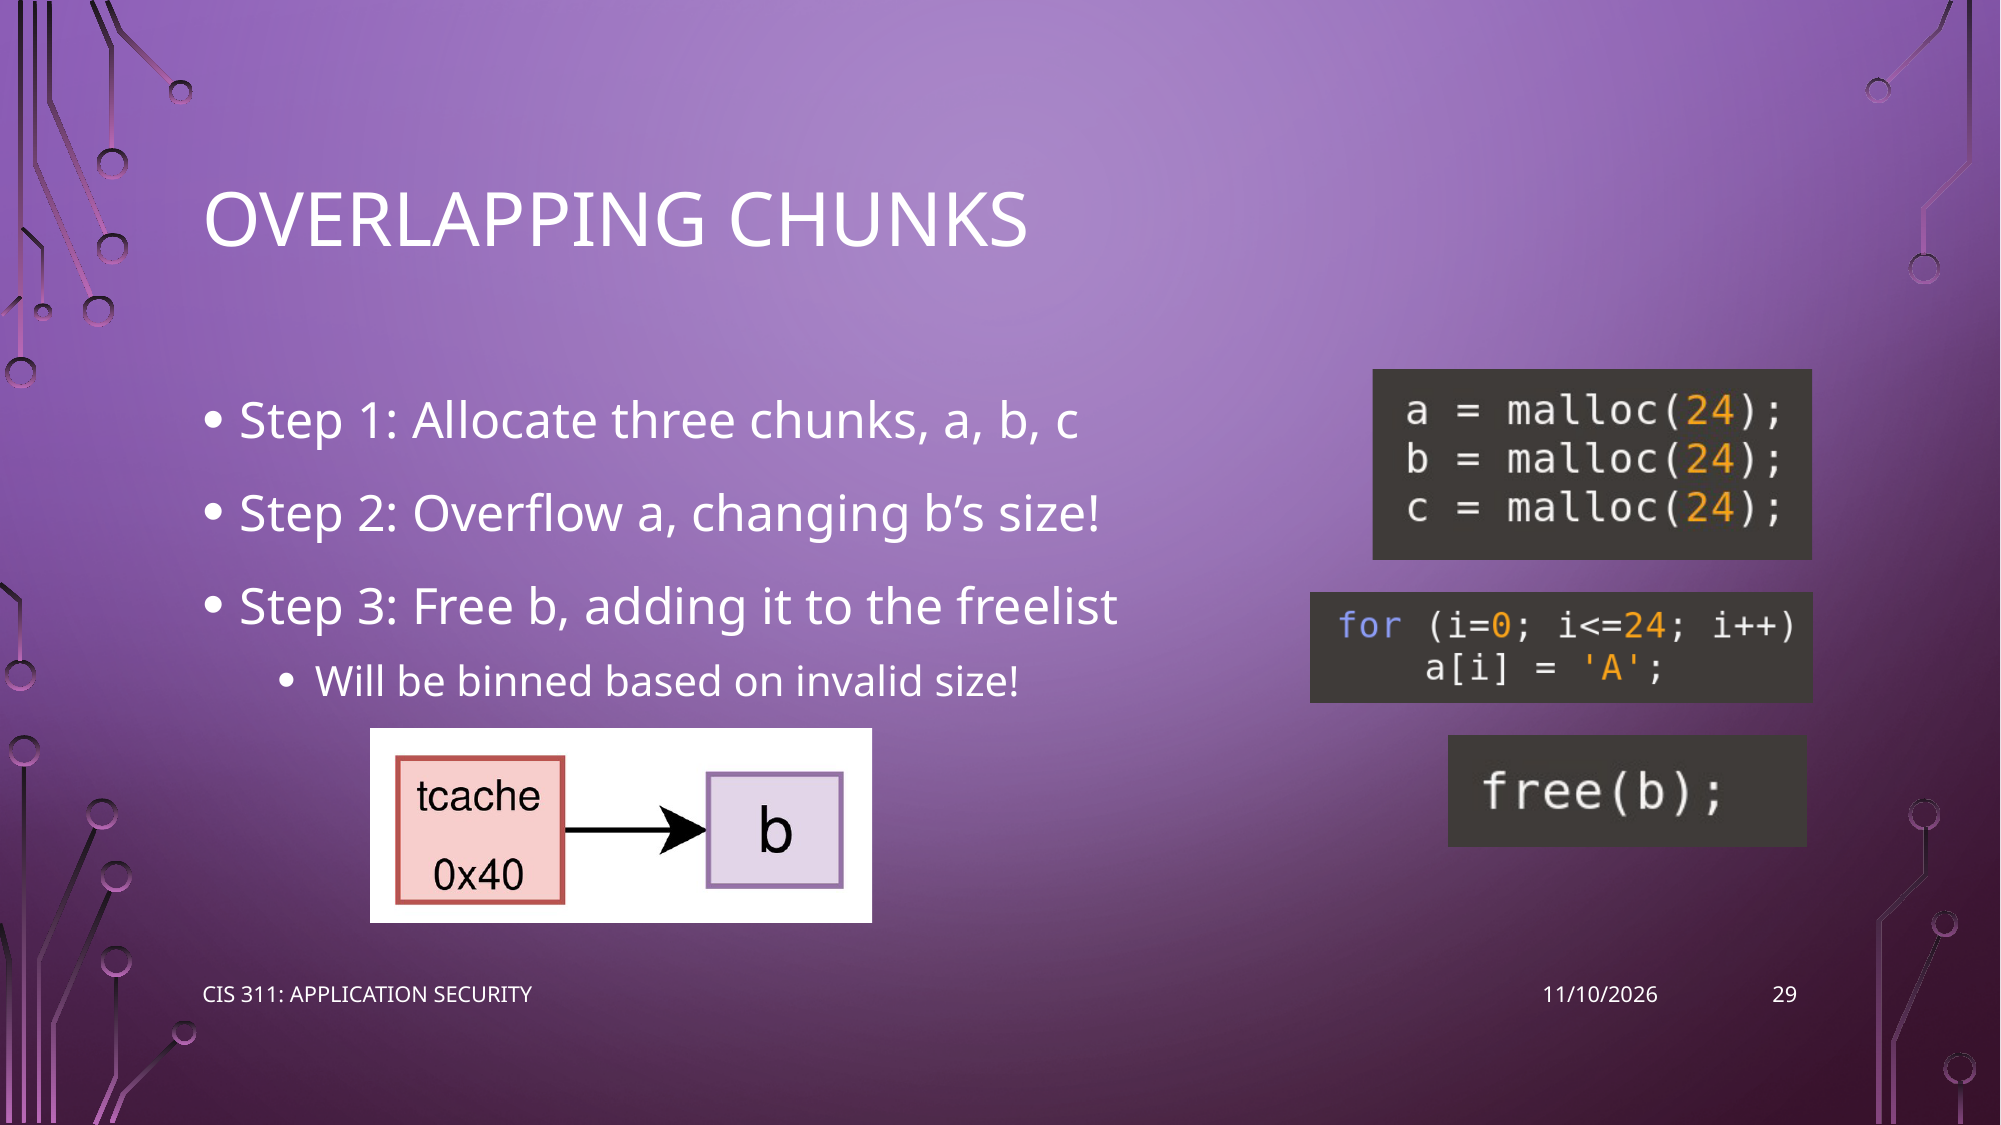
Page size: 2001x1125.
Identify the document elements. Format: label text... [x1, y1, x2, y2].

picture [369, 728, 873, 923]
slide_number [1223, 965, 1674, 1025]
picture [1372, 368, 1813, 560]
footer CIS 311: Application Security [187, 965, 1211, 1025]
picture [1310, 591, 1813, 703]
slide_number 29 [1685, 965, 1813, 1025]
title Overlapping chunks [187, 101, 1813, 344]
picture [1448, 735, 1807, 847]
list Step 1: Allocate three chunks, a, b, c Step 2: Overflow a, changing b’s size! Step 3: Free b, adding it to the freelist Will be binned based on invalid size! [187, 369, 1813, 950]
